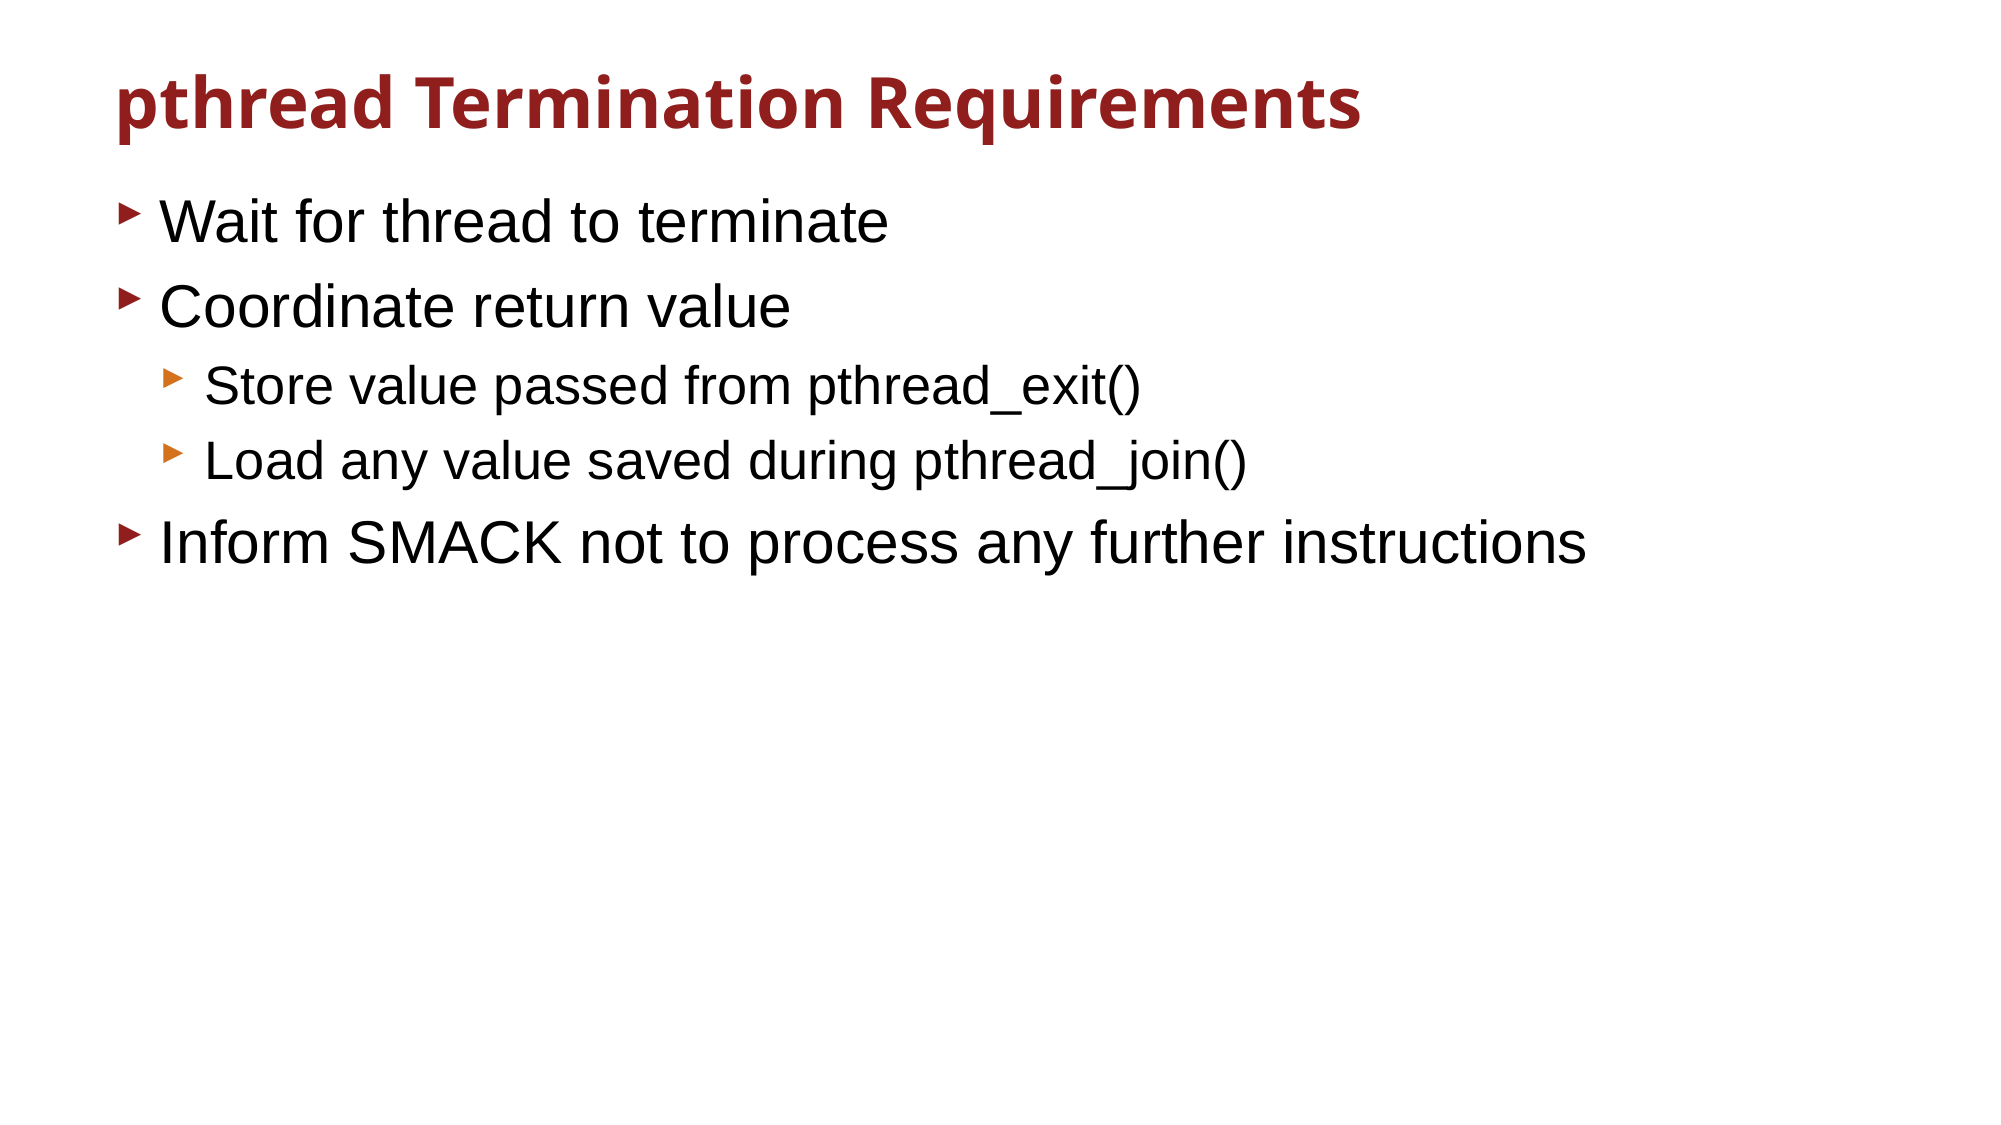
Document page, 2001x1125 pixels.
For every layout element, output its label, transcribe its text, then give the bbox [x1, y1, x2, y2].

list Wait for thread to terminate Coordinate return value Store value passed from pthread_exit() Load any value saved during pthread_join() Inform SMACK not to process any further instructions [99, 174, 1900, 1010]
title pthread Termination Requirements [99, 37, 1900, 150]
